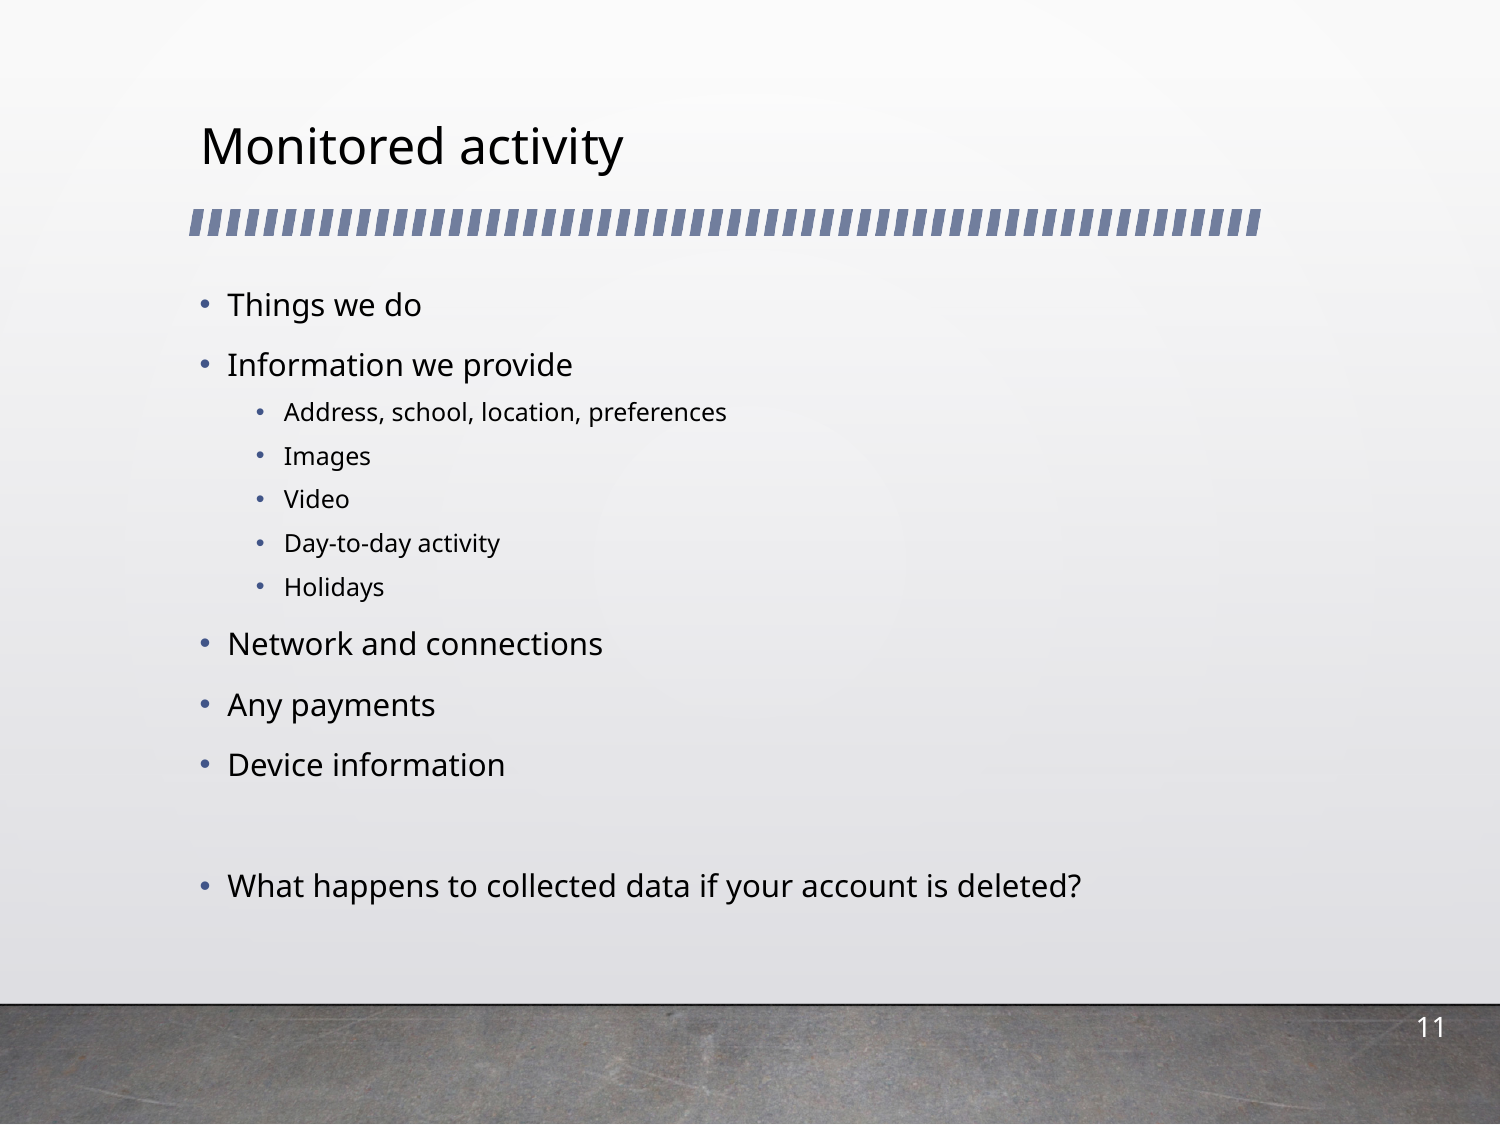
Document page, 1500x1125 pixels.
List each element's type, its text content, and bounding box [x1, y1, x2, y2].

list Things we do Information we provide Address, school, location, preferences Images Video Day-to-day activity Holidays Network and connections Any payments Device information What happens to collected data if your account is deleted? [184, 270, 1263, 976]
picture [0, 1004, 1500, 1124]
title Monitored activity [185, 62, 1264, 235]
